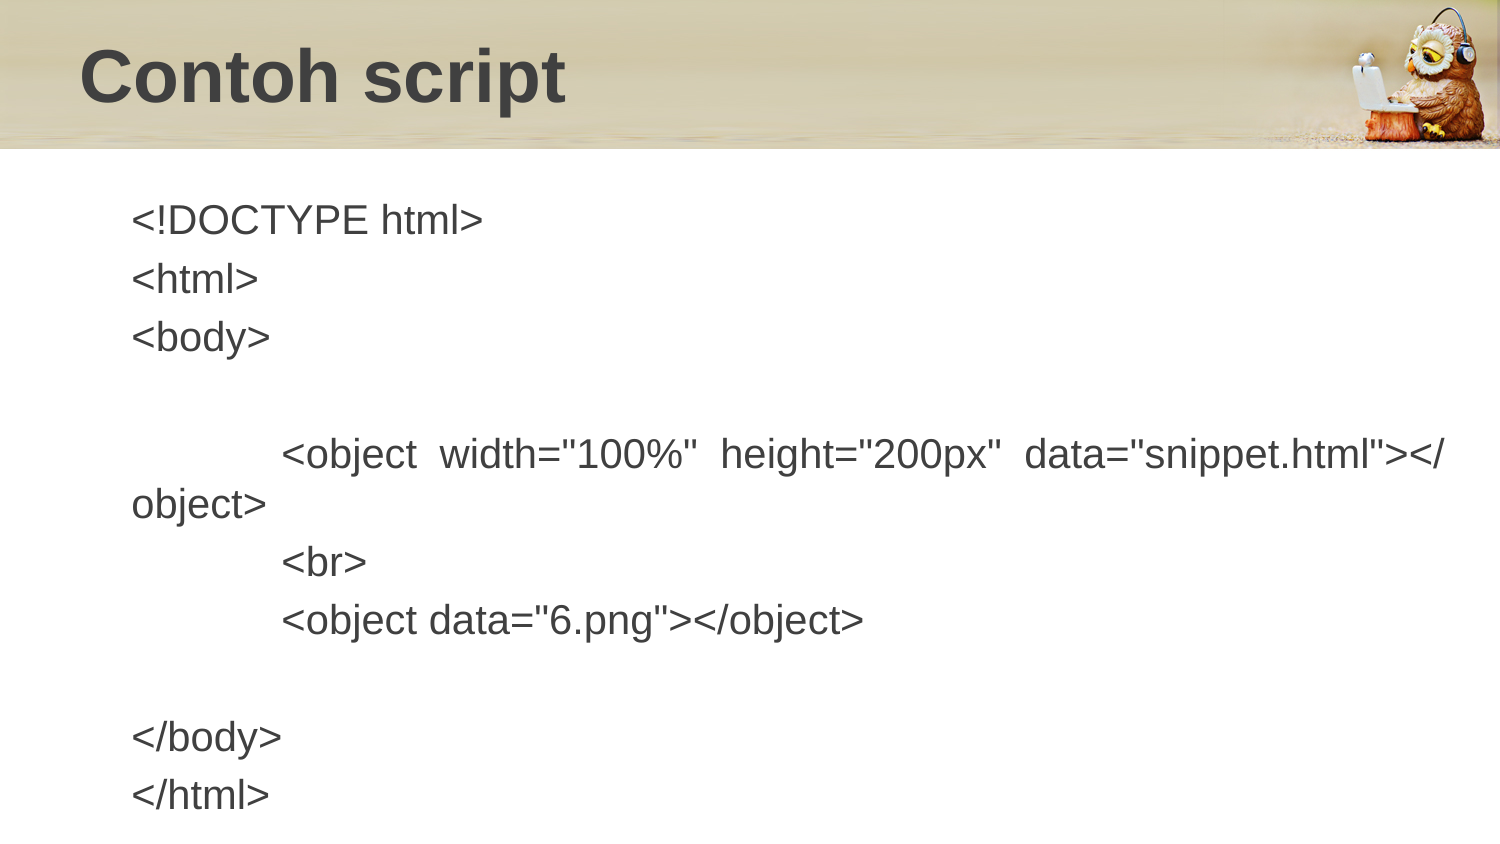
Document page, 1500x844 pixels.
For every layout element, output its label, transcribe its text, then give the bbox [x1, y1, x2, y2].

title Contoh script [64, 0, 1500, 146]
picture [0, 0, 1500, 844]
list <!DOCTYPE html> <html> <body> <object width="100%" height="200px" data="snippet.html"></object> <br> <object data="6.png"></object> </body> </html> [66, 185, 1461, 741]
